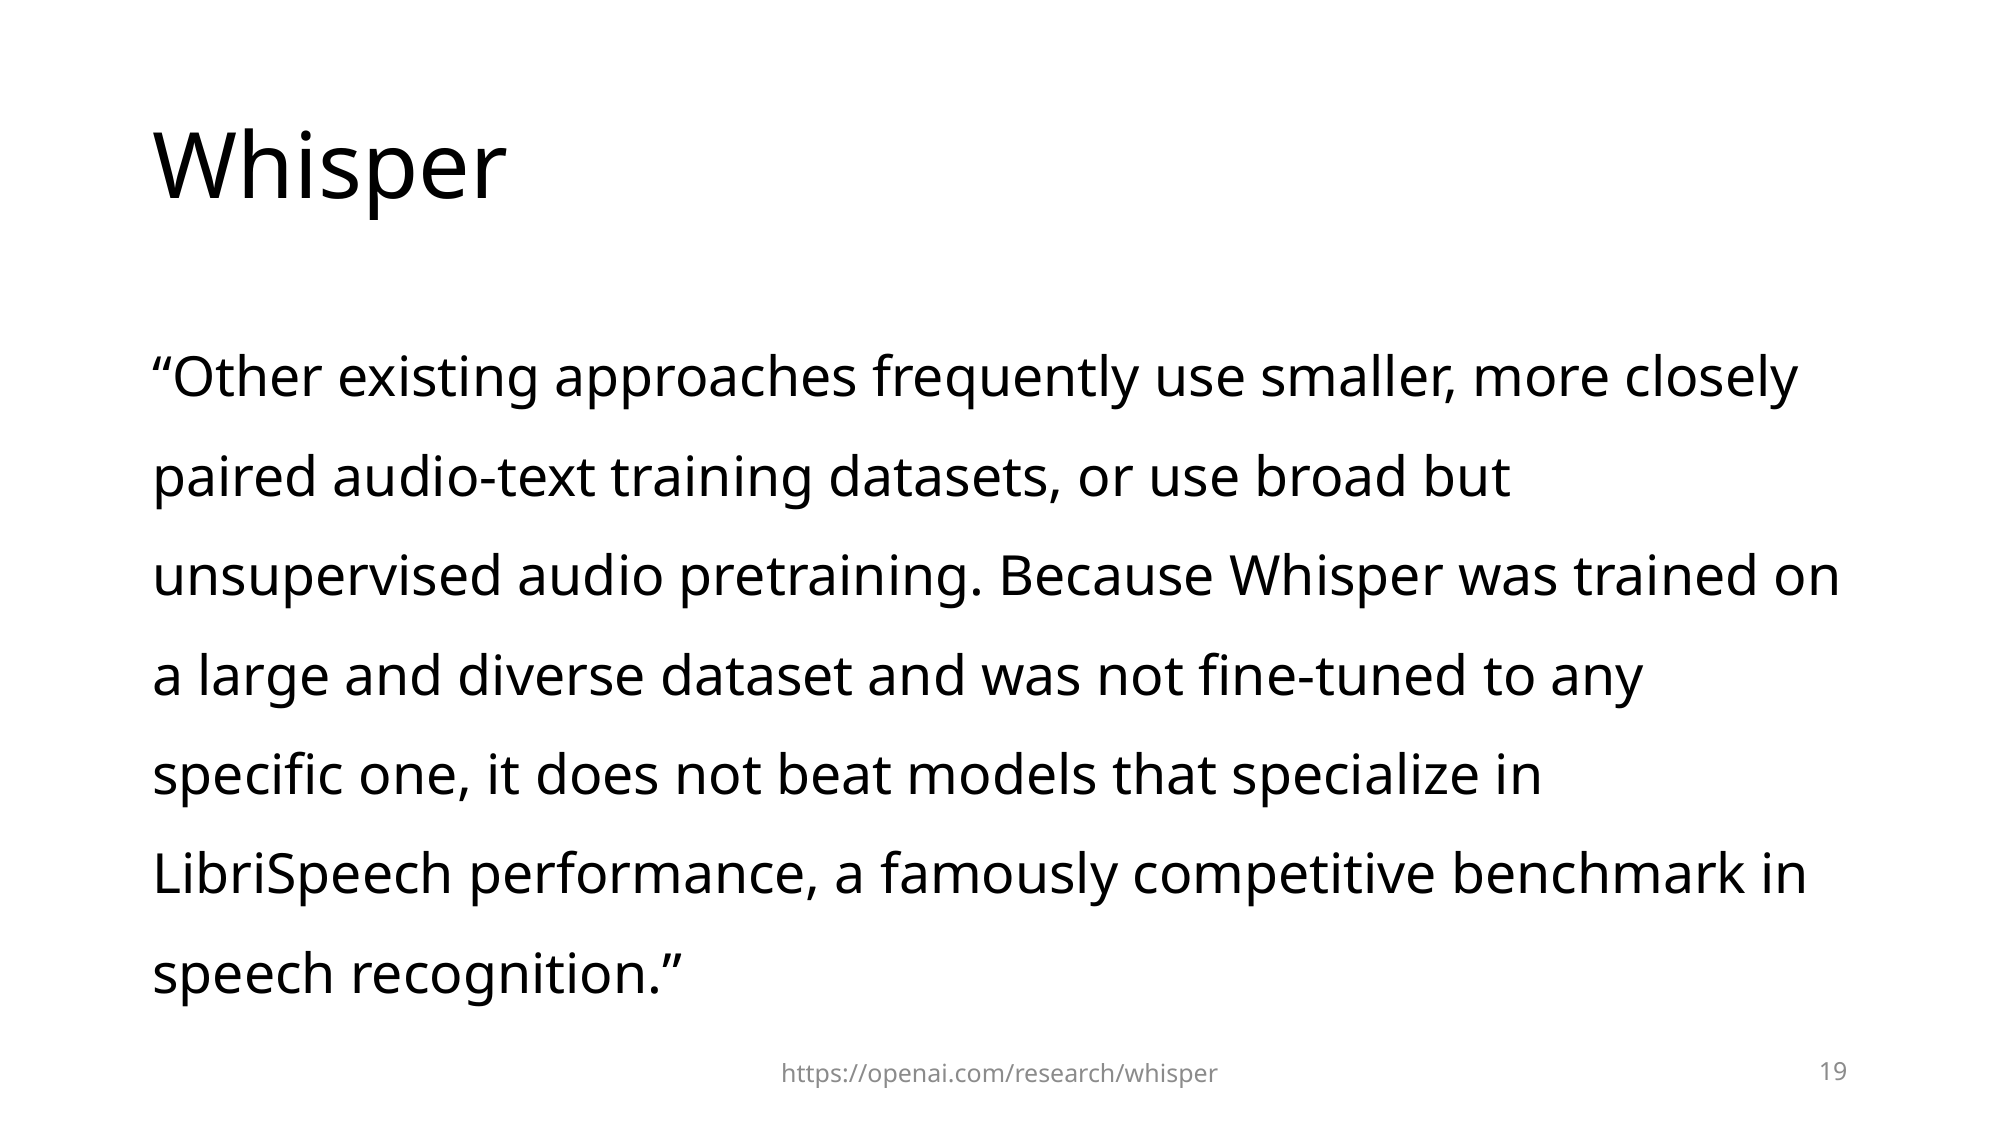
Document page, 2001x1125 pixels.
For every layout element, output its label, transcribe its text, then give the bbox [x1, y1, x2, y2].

list “Other existing approaches frequently use smaller, more closely paired audio-text training datasets, or use broad but unsupervised audio pretraining. Because Whisper was trained on a large and diverse dataset and was not fine-tuned to any specific one, it does not beat models that specialize in LibriSpeech performance, a famously competitive benchmark in speech recognition.” [137, 299, 1863, 1014]
title Whisper [137, 59, 1863, 278]
footer https://openai.com/research/whisper [137, 1042, 1863, 1103]
